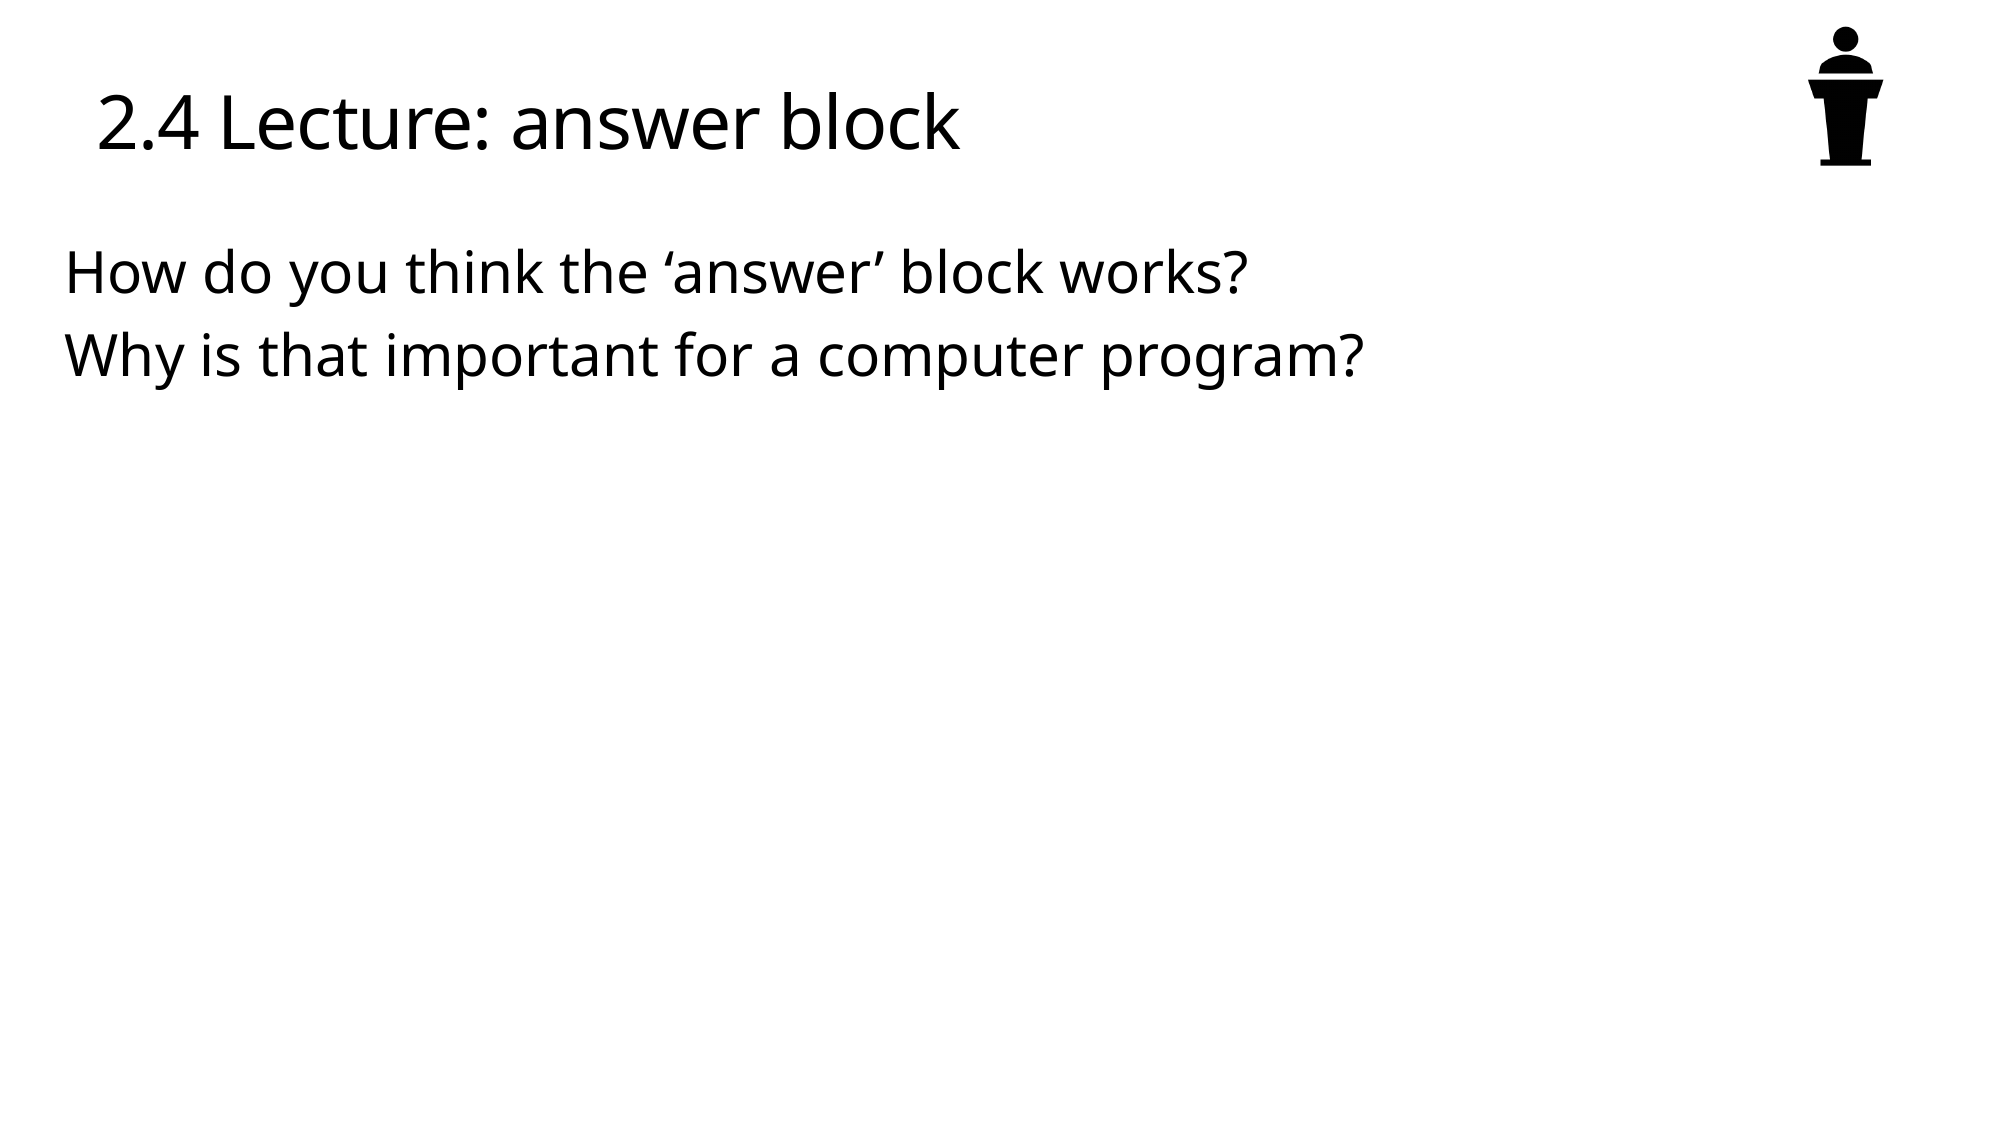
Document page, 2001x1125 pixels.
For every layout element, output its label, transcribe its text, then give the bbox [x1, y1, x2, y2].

picture [1770, 20, 1921, 172]
title 2.4 Lecture: answer block [96, 75, 1770, 166]
text_box How do you think the ‘answer’ block works? Why is that important for a computer program? [64, 235, 1366, 389]
